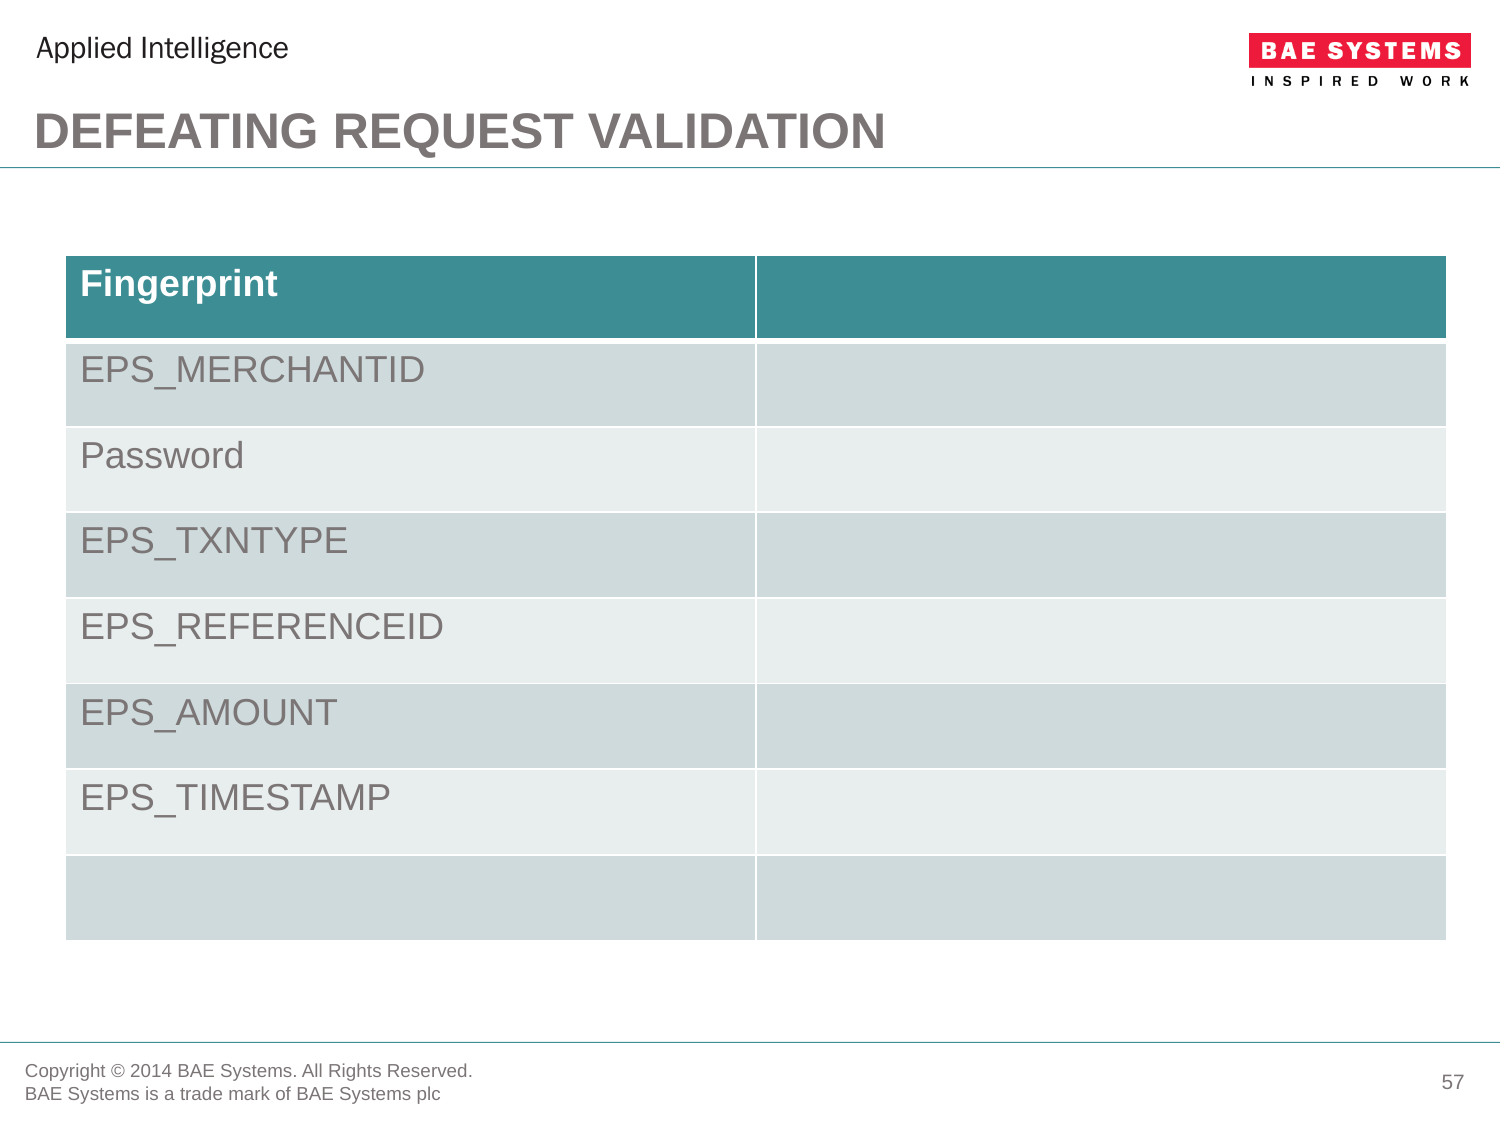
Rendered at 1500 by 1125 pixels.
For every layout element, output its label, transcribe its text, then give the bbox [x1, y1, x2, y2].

table_cell [757, 428, 1446, 511]
table_cell [757, 684, 1446, 768]
table_cell [757, 599, 1446, 683]
table_cell [757, 770, 1446, 854]
table_cell Password [66, 428, 755, 511]
table_cell EPS_REFERENCEID [66, 599, 755, 683]
table_cell [757, 344, 1446, 426]
table_header Fingerprint [66, 256, 755, 338]
title Defeating request validation [19, 79, 1428, 167]
table_cell EPS_AMOUNT [66, 684, 755, 768]
table_cell [66, 856, 755, 940]
table_header [757, 256, 1446, 338]
table_cell [757, 513, 1446, 597]
picture [1249, 33, 1471, 86]
table_cell EPS_TIMESTAMP [66, 770, 755, 854]
table_cell EPS_TXNTYPE [66, 513, 755, 597]
table_cell [757, 856, 1446, 940]
table_cell EPS_MERCHANTID [66, 344, 755, 426]
